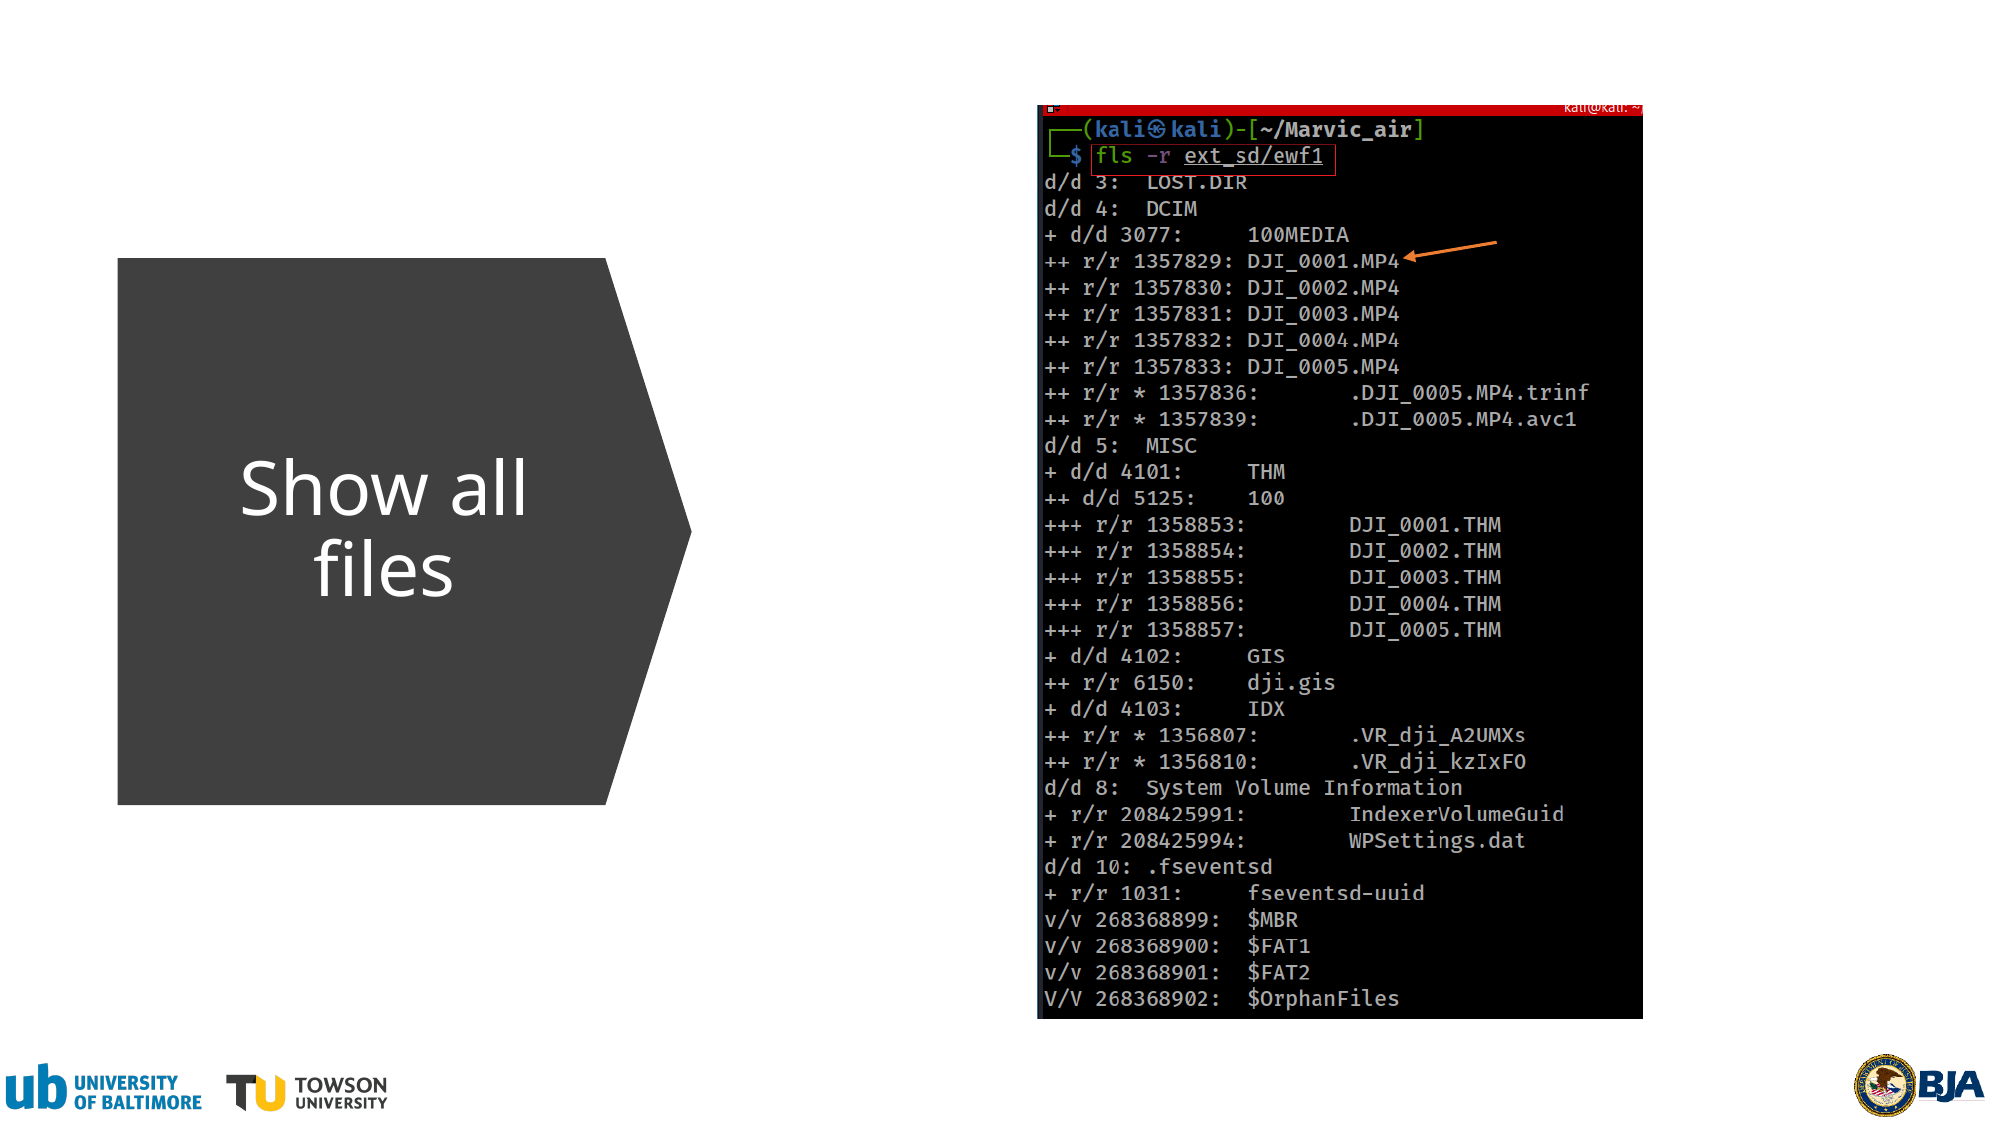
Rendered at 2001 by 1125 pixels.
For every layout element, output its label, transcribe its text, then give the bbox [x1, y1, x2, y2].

text_box [116, 257, 693, 807]
picture [1037, 105, 1643, 1020]
picture [1854, 1054, 1986, 1117]
title Show all files [168, 322, 601, 741]
picture [0, 1031, 407, 1125]
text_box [1402, 242, 1497, 259]
